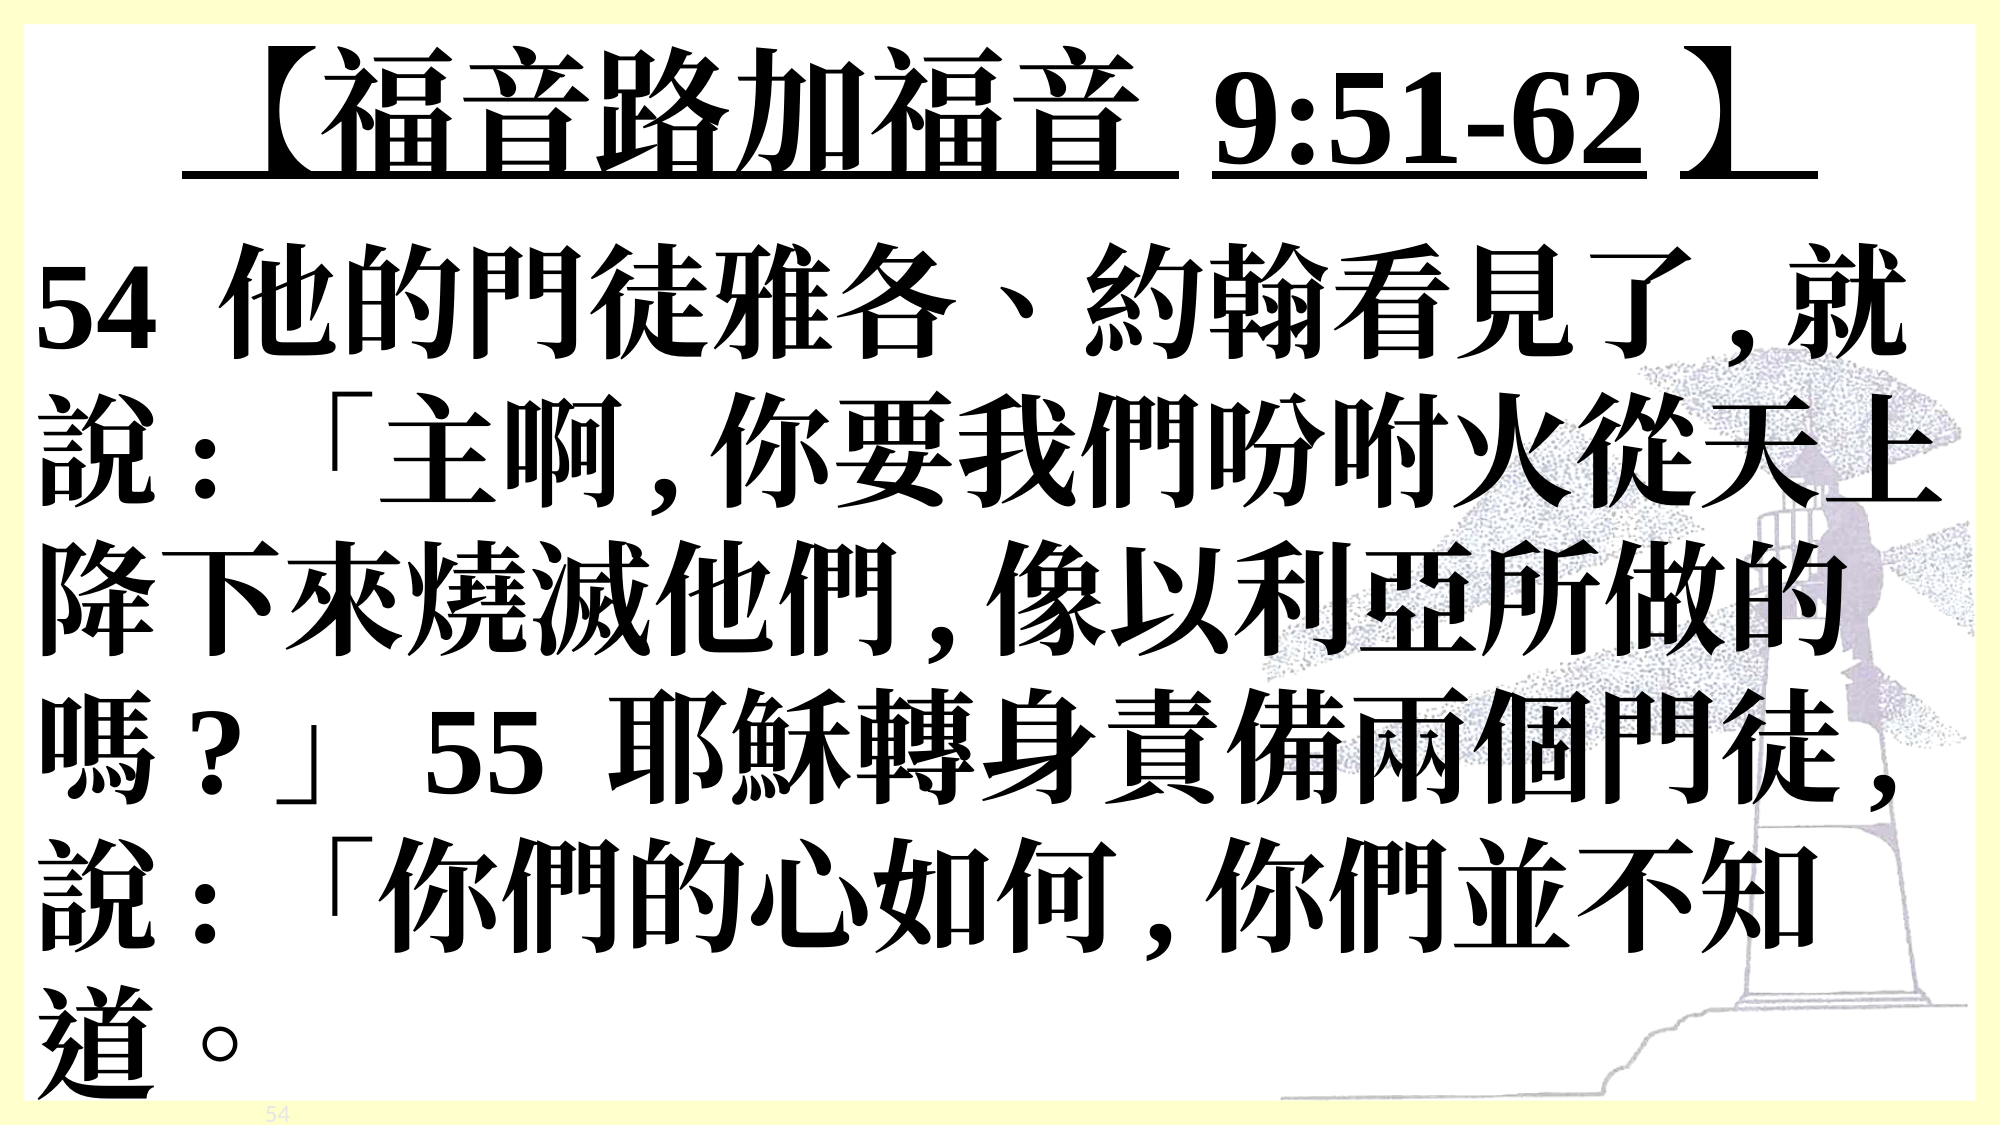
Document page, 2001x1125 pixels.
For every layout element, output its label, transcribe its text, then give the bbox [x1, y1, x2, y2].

title 【福音路加福音 9:51-62】 [19, 0, 1981, 217]
list 54 他的門徒雅各、約翰看見了,就說:「主啊,你要我們吩咐火從天上降下來燒滅他們,像以利亞所做的嗎?」55 耶穌轉身責備兩個門徒,說:「你們的心如何,你們並不知道。 [19, 217, 1981, 1125]
